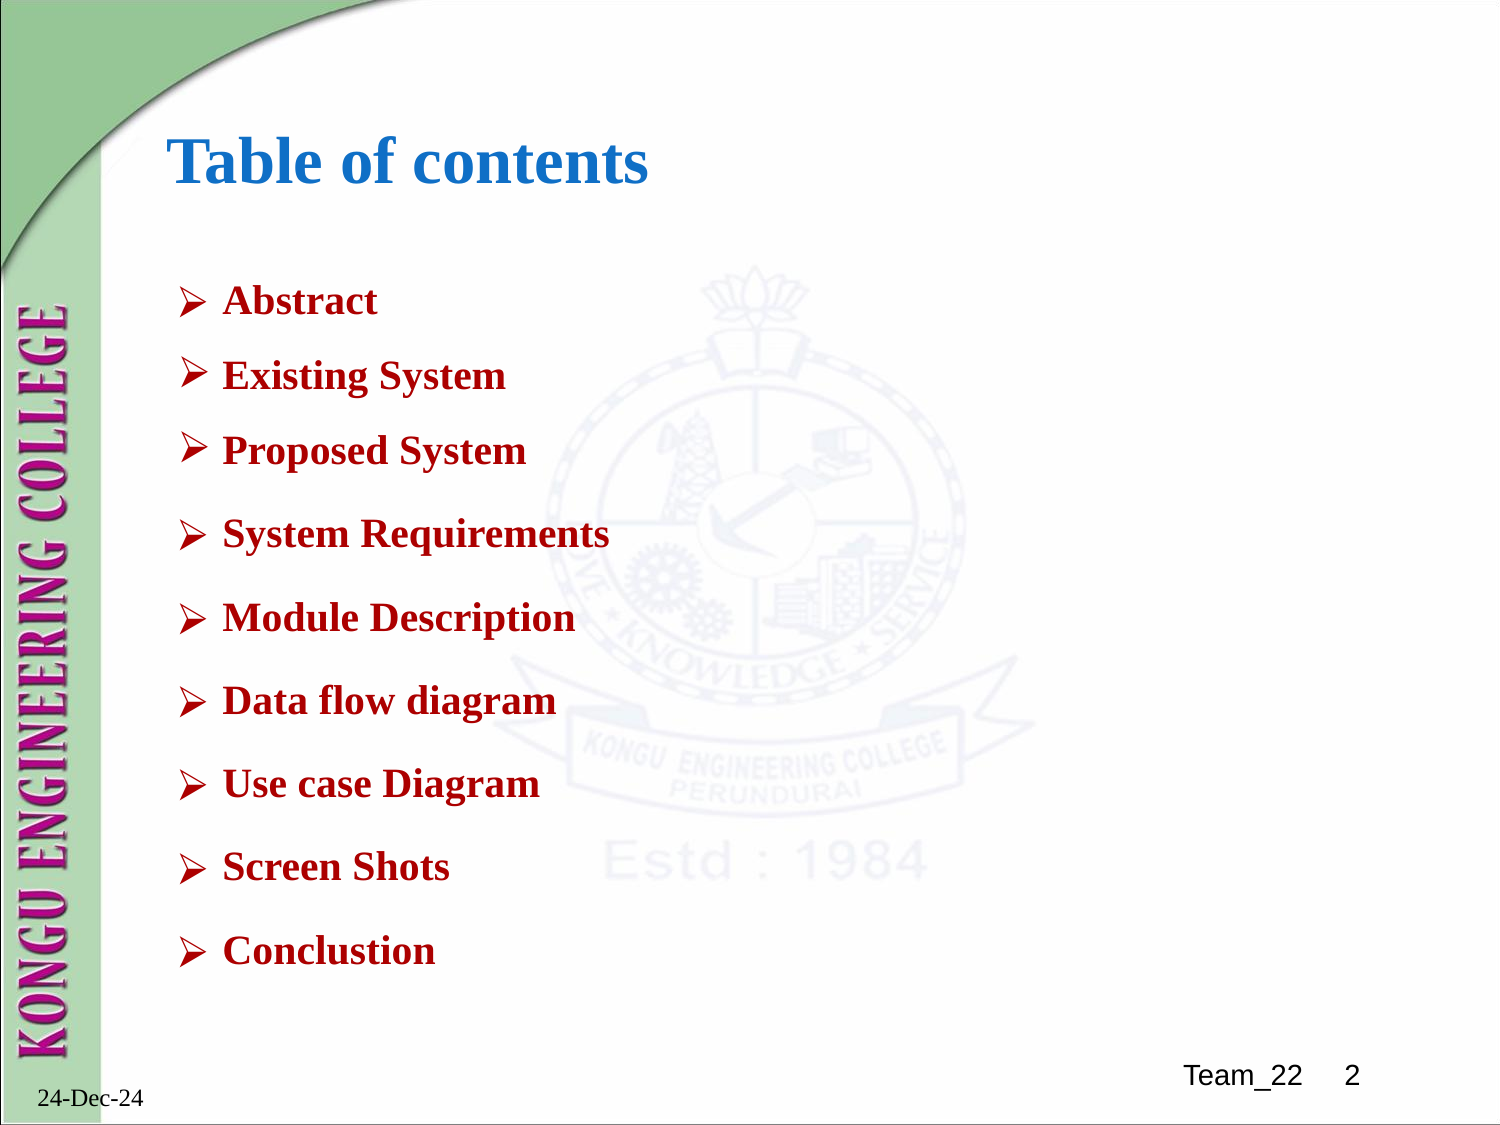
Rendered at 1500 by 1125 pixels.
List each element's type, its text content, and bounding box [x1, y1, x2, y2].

picture [0, 0, 1500, 1125]
title Table of contents [166, 125, 1386, 197]
text_box Team_22 2 [1168, 1049, 1500, 1099]
list Abstract Existing System Proposed System System Requirements Module Description Data flow diagram Use case Diagram Screen Shots Conclustion [162, 240, 1299, 1000]
text_box 24-Dec-24 [22, 1074, 773, 1120]
